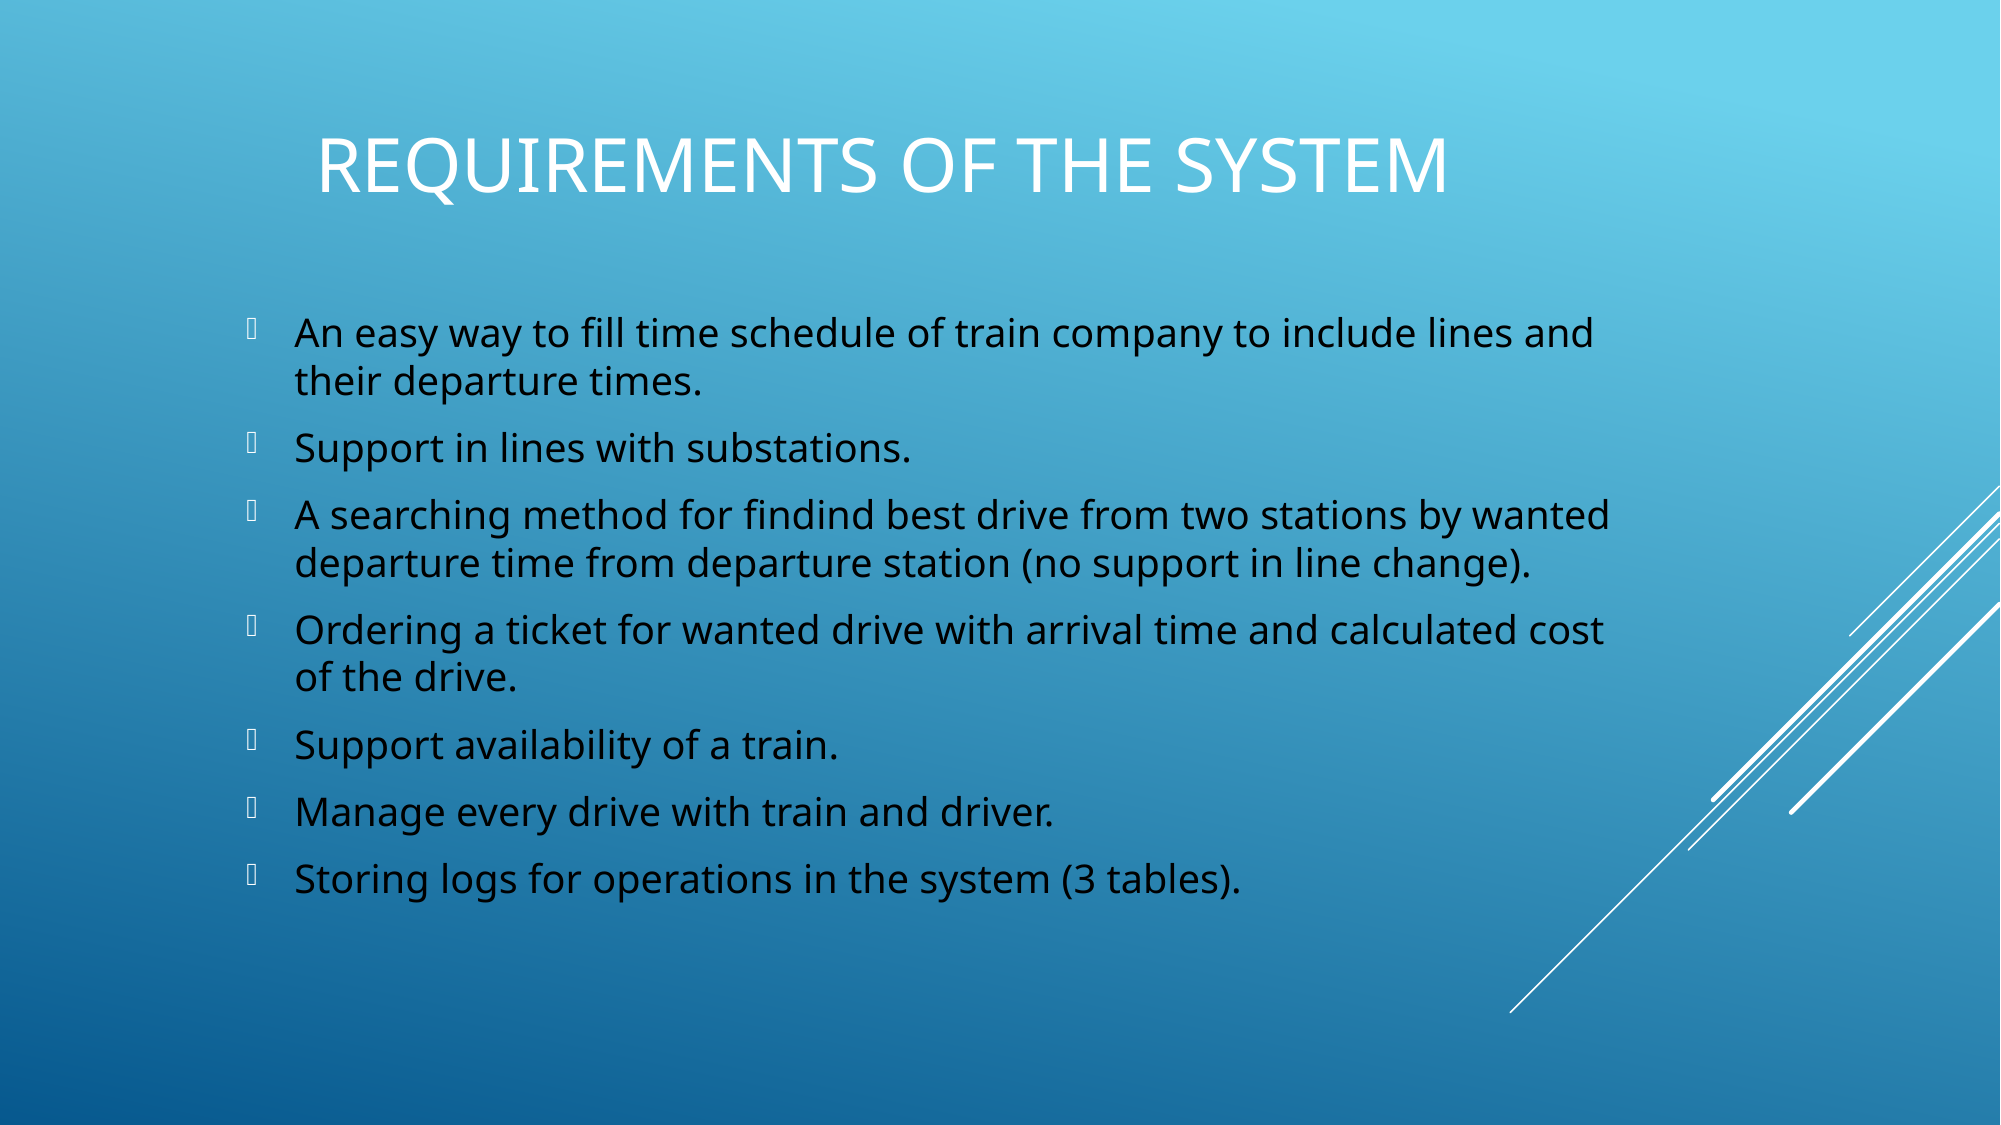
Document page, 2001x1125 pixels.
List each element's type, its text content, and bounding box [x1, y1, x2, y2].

list An easy way to fill time schedule of train company to include lines and their departure times. Support in lines with substations. A searching method for findind best drive from two stations by wanted departure time from departure station (no support in line change). Ordering a ticket for wanted drive with arrival time and calculated cost of the drive. Support availability of a train. Manage every drive with train and driver. Storing logs for operations in the system (3 tables). [231, 286, 1632, 923]
title Requirements of the system [300, 39, 1700, 287]
